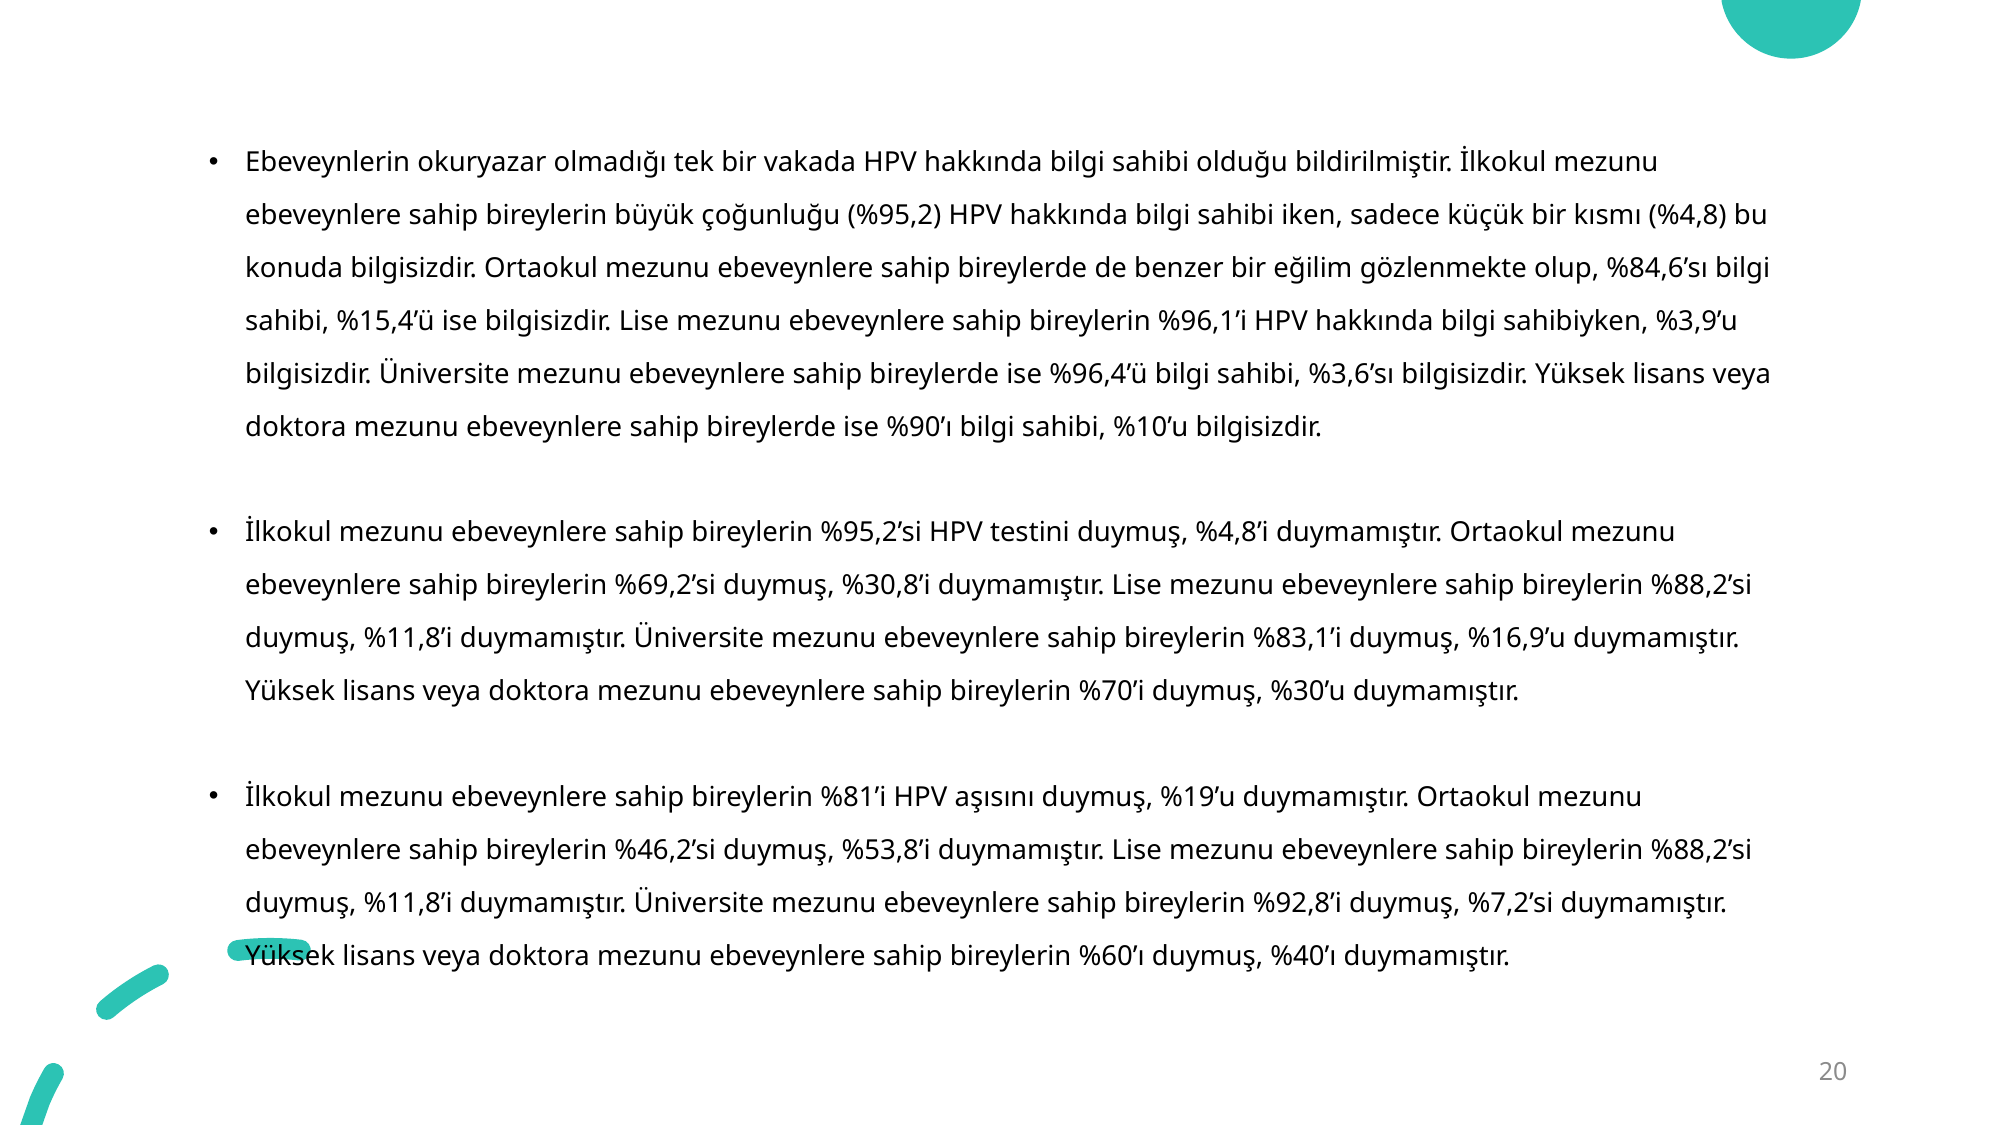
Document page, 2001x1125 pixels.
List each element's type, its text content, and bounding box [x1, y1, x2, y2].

list Ebeveynlerin okuryazar olmadığı tek bir vakada HPV hakkında bilgi sahibi olduğu bildirilmiştir. İlkokul mezunu ebeveynlere sahip bireylerin büyük çoğunluğu (%95,2) HPV hakkında bilgi sahibi iken, sadece küçük bir kısmı (%4,8) bu konuda bilgisizdir. Ortaokul mezunu ebeveynlere sahip bireylerde de benzer bir eğilim gözlenmekte olup, %84,6’sı bilgi sahibi, %15,4’ü ise bilgisizdir. Lise mezunu ebeveynlere sahip bireylerin %96,1’i HPV hakkında bilgi sahibiyken, %3,9’u bilgisizdir. Üniversite mezunu ebeveynlere sahip bireylerde ise %96,4’ü bilgi sahibi, %3,6’sı bilgisizdir. Yüksek lisans veya doktora mezunu ebeveynlere sahip bireylerde ise %90’ı bilgi sahibi, %10’u bilgisizdir. İlkokul mezunu ebeveynlere sahip bireylerin %95,2’si HPV testini duymuş, %4,8’i duymamıştır. Ortaokul mezunu ebeveynlere sahip bireylerin %69,2’si duymuş, %30,8’i duymamıştır. Lise mezunu ebeveynlere sahip bireylerin %88,2’si duymuş, %11,8’i duymamıştır. Üniversite mezunu ebeveynlere sahip bireylerin %83,1’i duymuş, %16,9’u duymamıştır. Yüksek lisans veya doktora mezunu ebeveynlere sahip bireylerin %70’i duymuş, %30’u duymamıştır. İlkokul mezunu ebeveynlere sahip bireylerin %81’i HPV aşısını duymuş, %19’u duymamıştır. Ortaokul mezunu ebeveynlere sahip bireylerin %46,2’si duymuş, %53,8’i duymamıştır. Lise mezunu ebeveynlere sahip bireylerin %88,2’si duymuş, %11,8’i duymamıştır. Üniversite mezunu ebeveynlere sahip bireylerin %92,8’i duymuş, %7,2’si duymamıştır. Yüksek lisans veya doktora mezunu ebeveynlere sahip bireylerin %60’ı duymuş, %40’ı duymamıştır. [193, 116, 1807, 1009]
slide_number 20 [1412, 1042, 1863, 1103]
